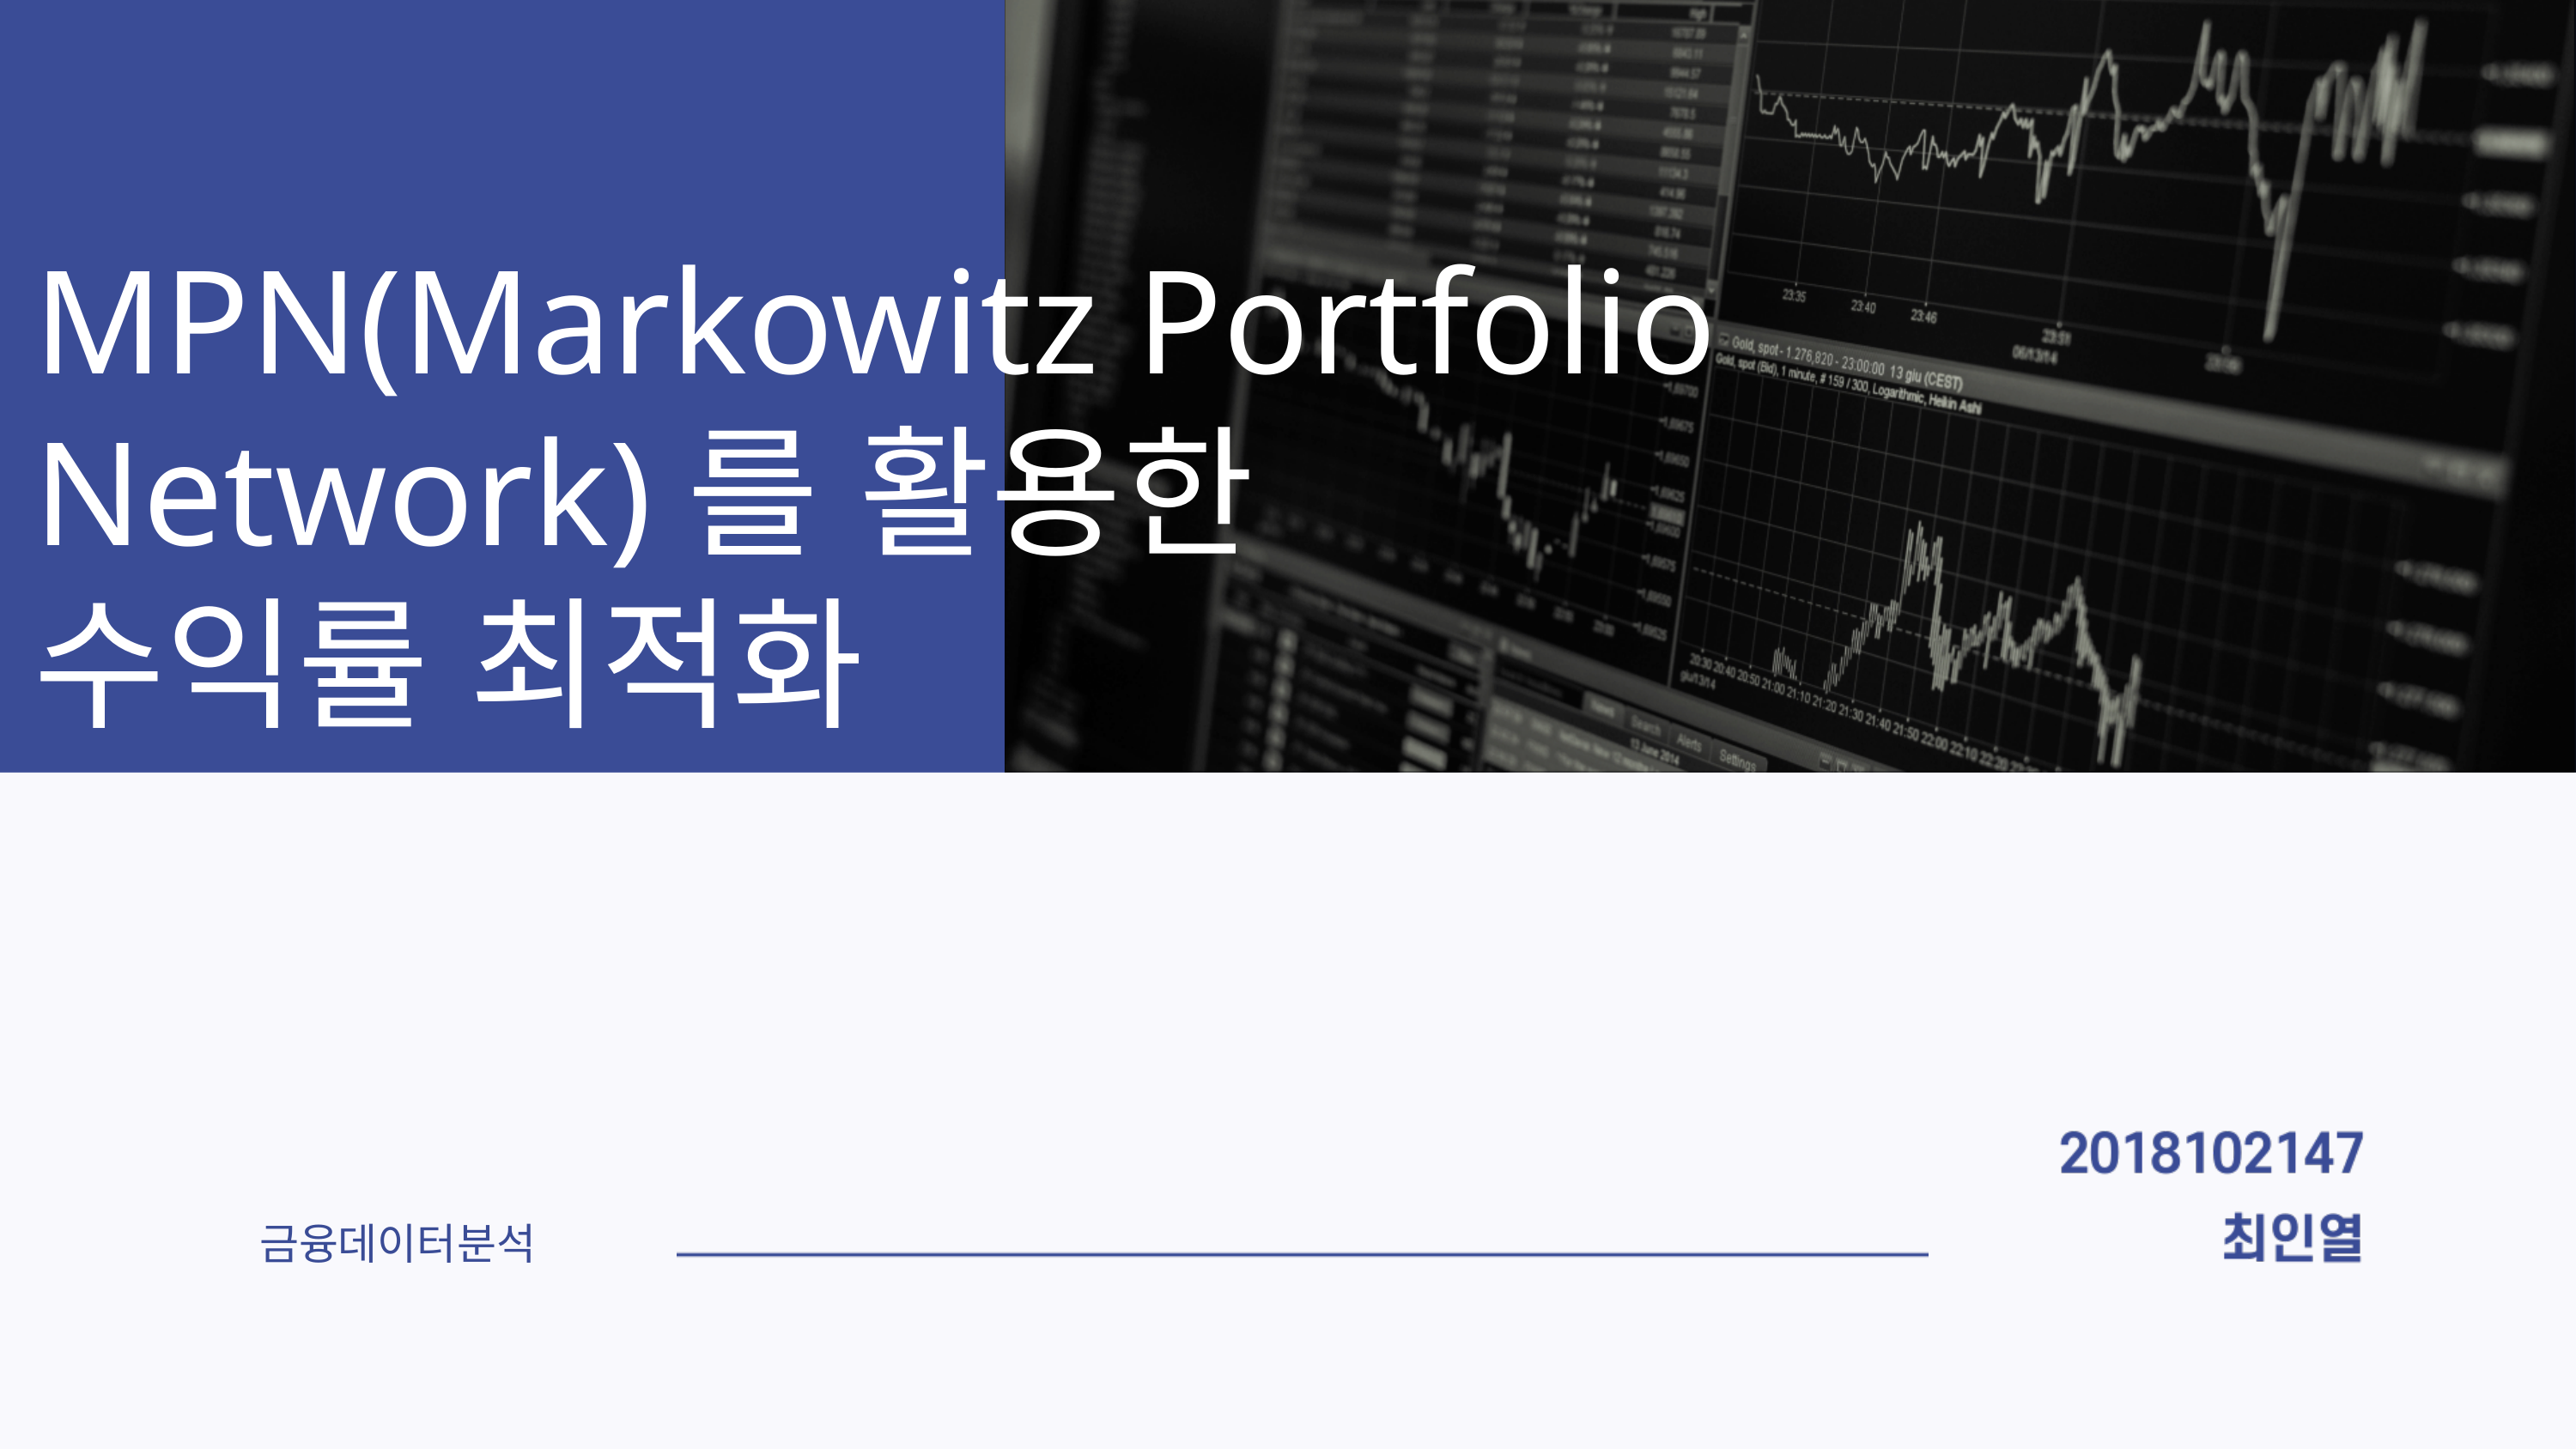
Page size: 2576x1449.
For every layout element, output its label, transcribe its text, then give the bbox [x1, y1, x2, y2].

text_box 금융데이터분석 [246, 1210, 563, 1276]
picture [1988, 1107, 2387, 1286]
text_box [1005, 0, 2576, 773]
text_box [0, 0, 999, 773]
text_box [677, 1247, 1929, 1262]
